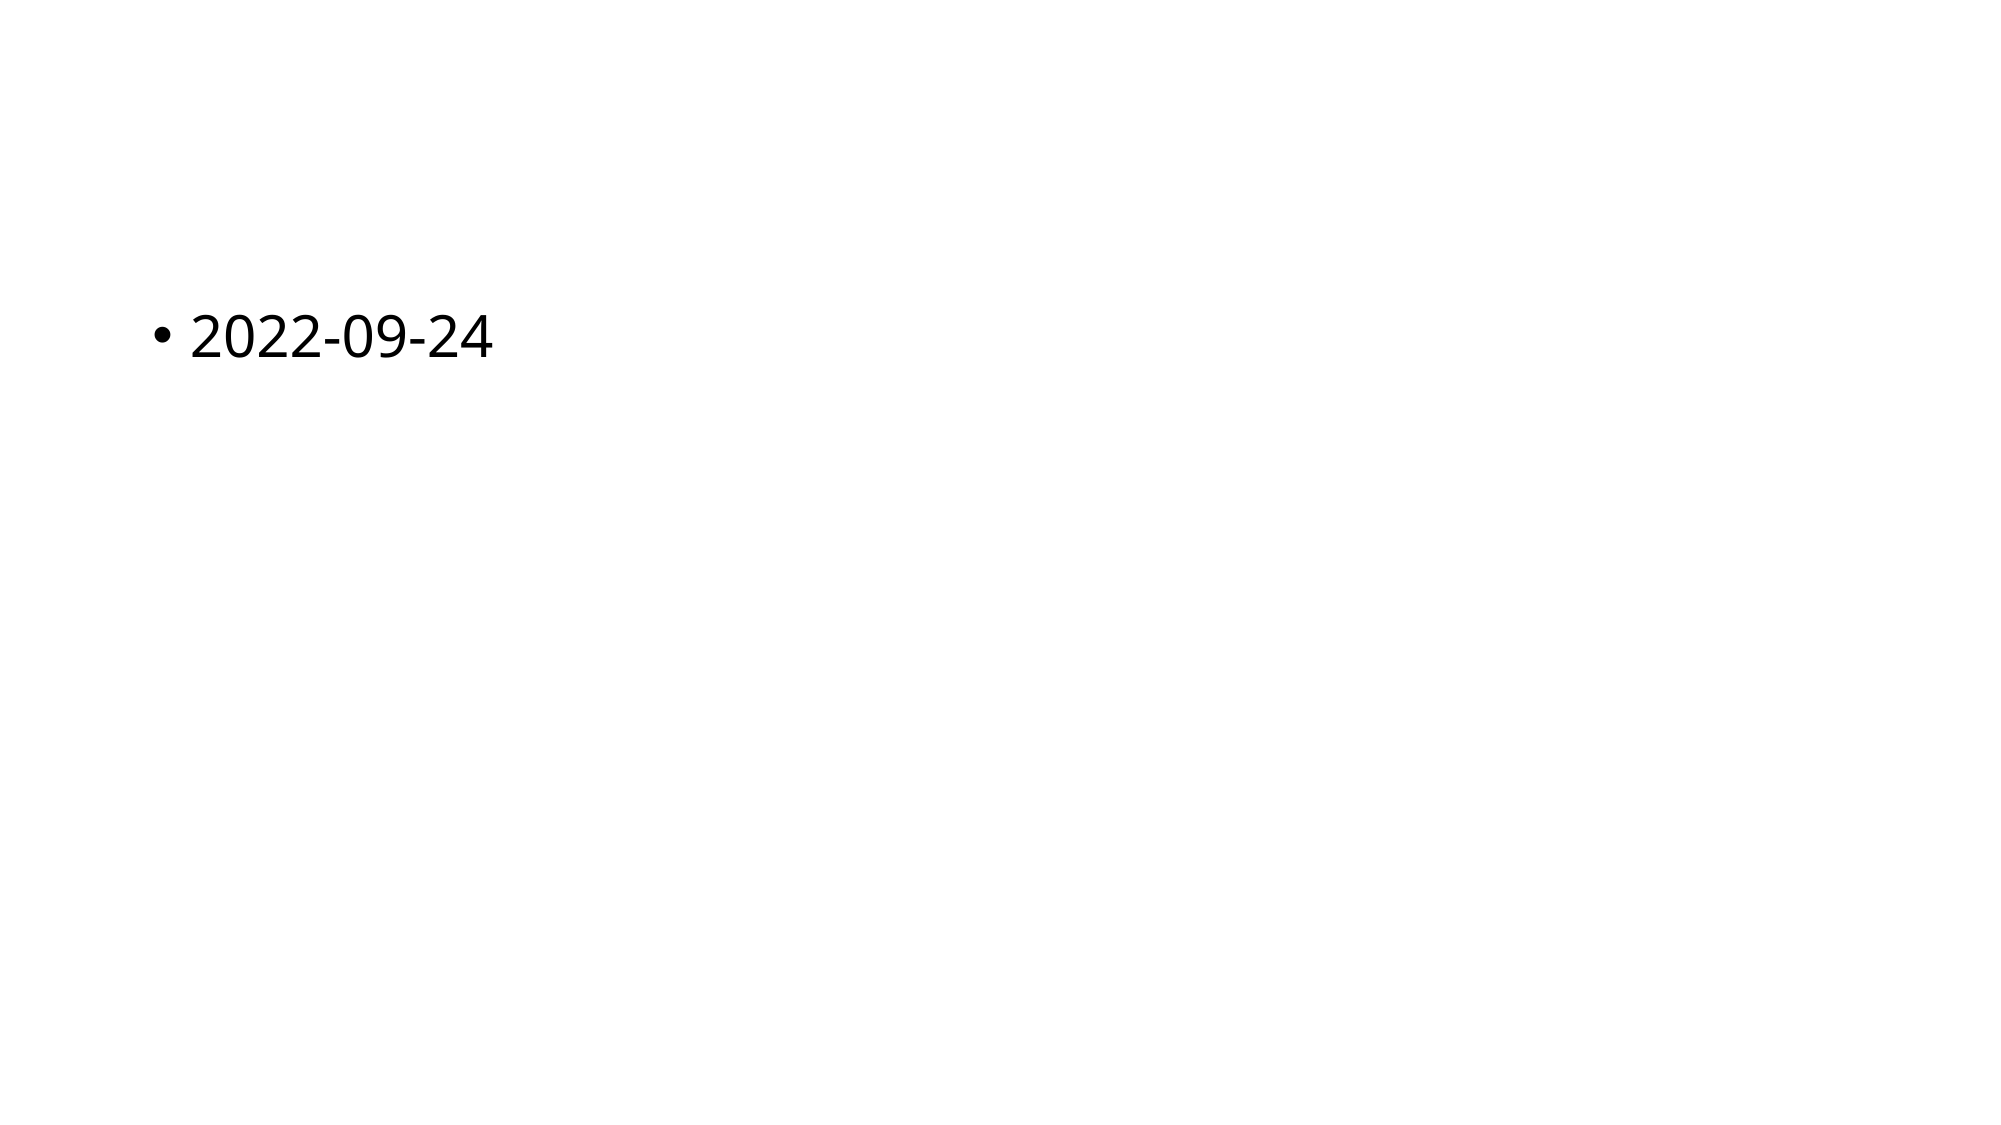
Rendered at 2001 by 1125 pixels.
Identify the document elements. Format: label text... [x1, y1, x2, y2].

list 2022-09-24 [137, 299, 1863, 1014]
